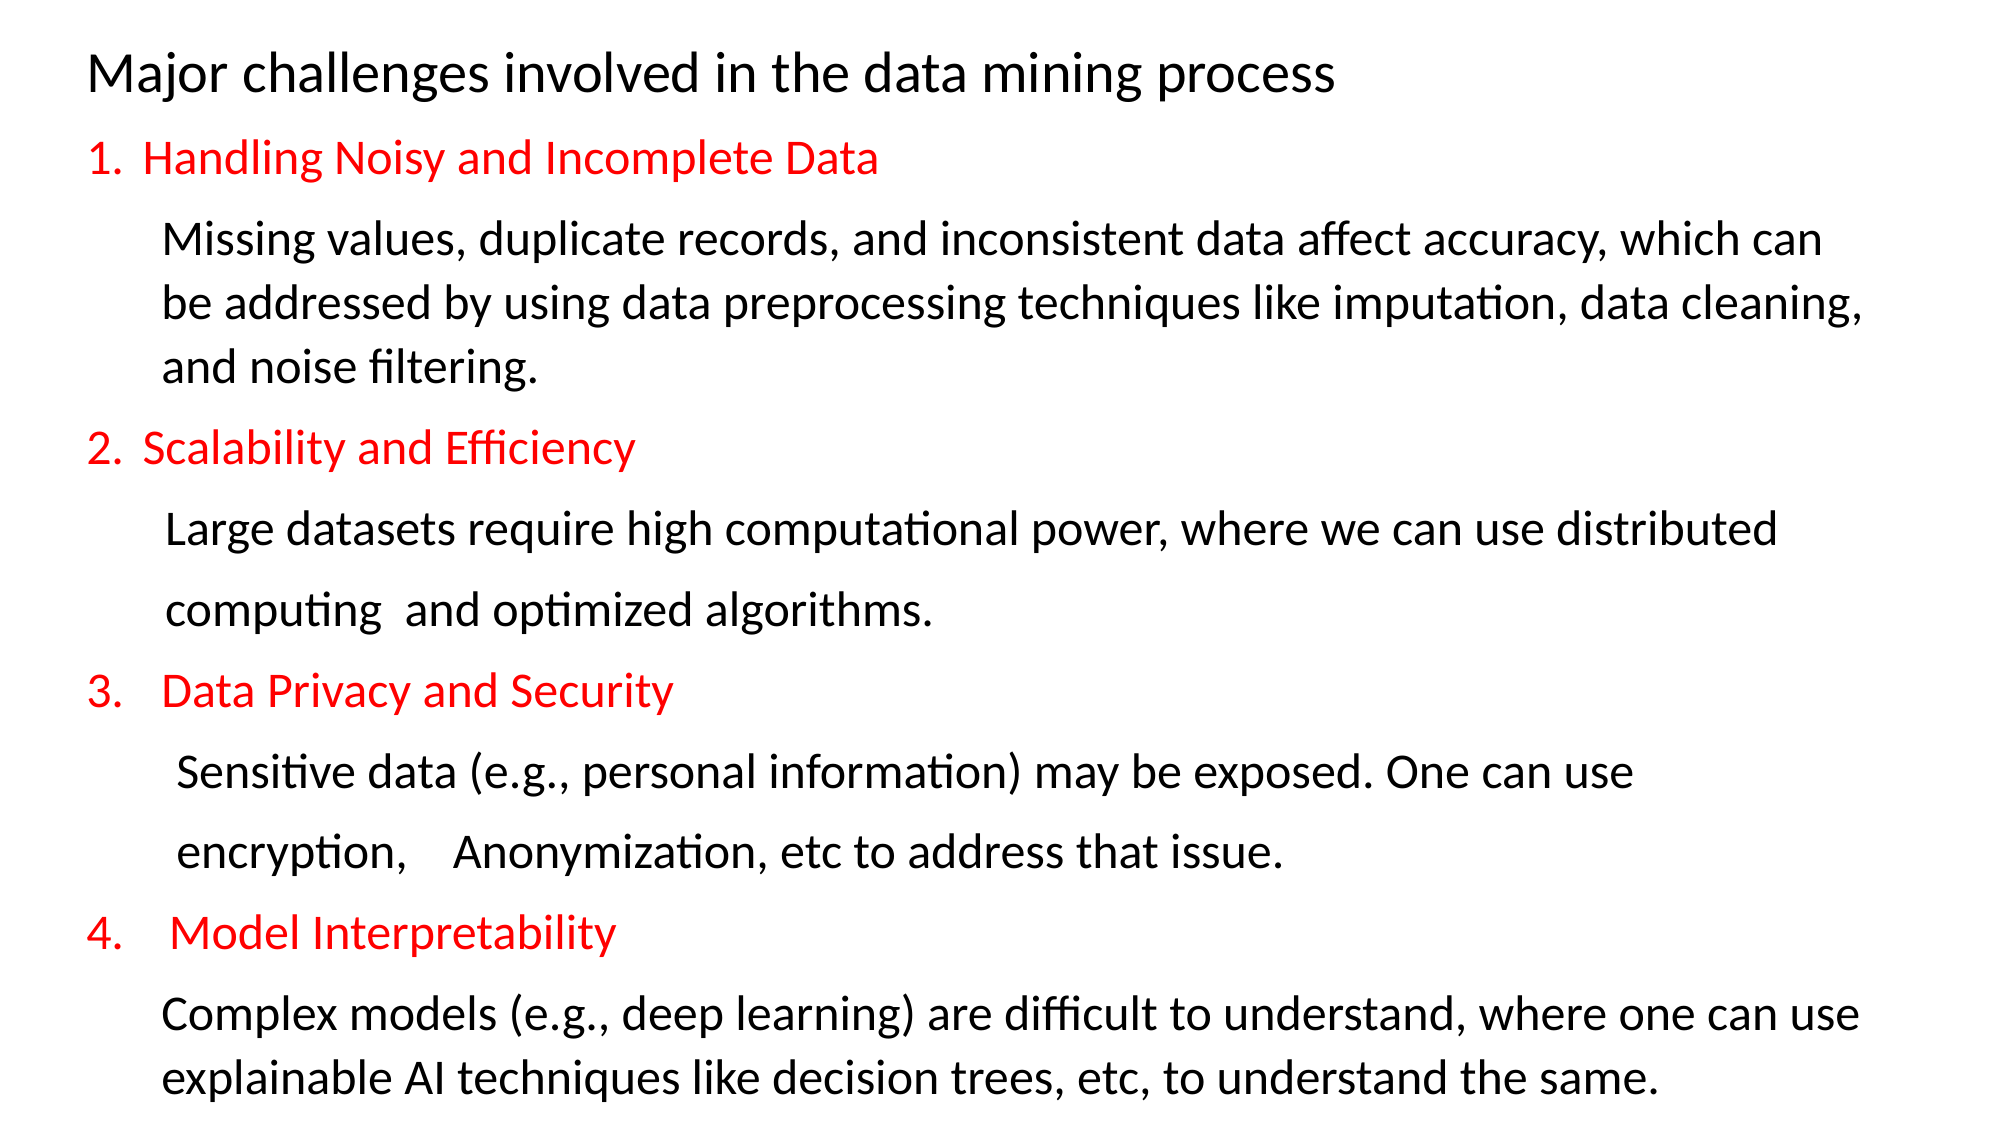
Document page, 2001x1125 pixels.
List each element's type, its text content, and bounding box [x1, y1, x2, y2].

text_box Major challenges involved in the data mining process Handling Noisy and Incomplete Data Missing values, duplicate records, and inconsistent data affect accuracy, which can be addressed by using data preprocessing techniques like imputation, data cleaning, and noise filtering. Scalability and Efficiency Large datasets require high computational power, where we can use distributed computing and optimized algorithms. Data Privacy and Security Sensitive data (e.g., personal information) may be exposed. One can use encryption, Anonymization, etc to address that issue. 4. Model Interpretability Complex models (e.g., deep learning) are difficult to understand, where one can use explainable AI techniques like decision trees, etc, to understand the same. [71, 21, 1899, 1113]
